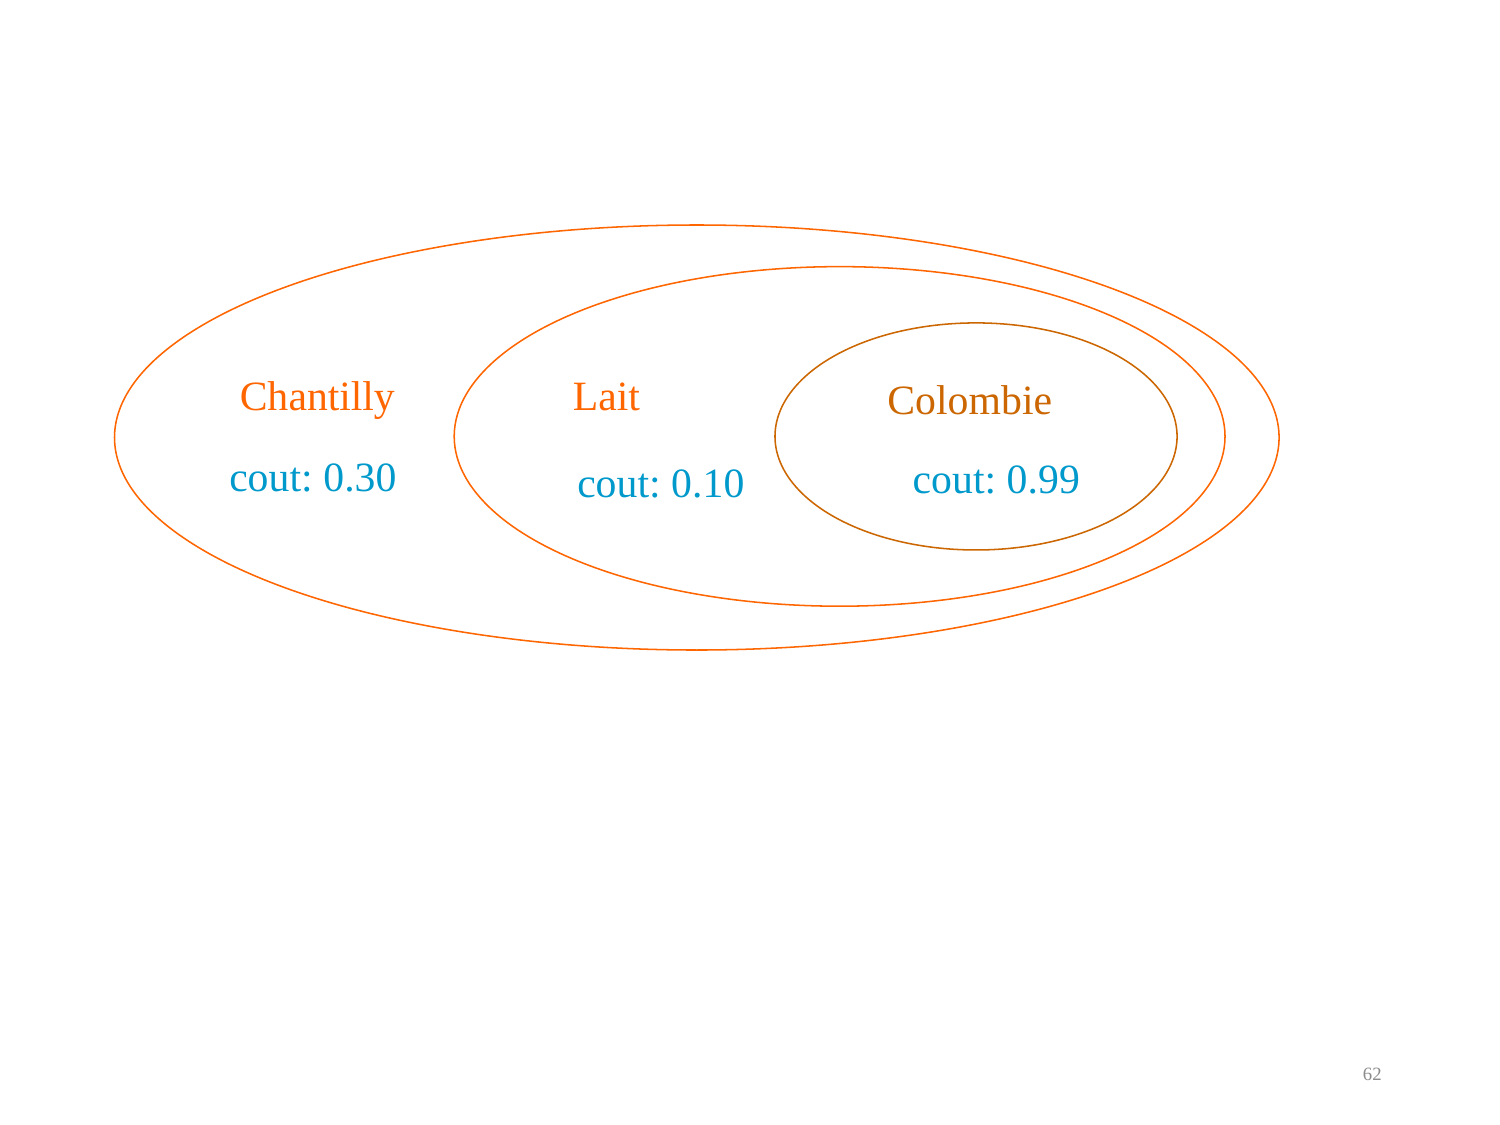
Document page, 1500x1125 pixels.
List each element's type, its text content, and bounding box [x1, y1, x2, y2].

text_box cout: 0.10 [552, 454, 792, 514]
slide_number 62 [1059, 1042, 1397, 1103]
text_box [114, 224, 1280, 651]
text_box cout: 0.30 [204, 447, 448, 508]
text_box cout: 0.99 [887, 449, 1148, 510]
